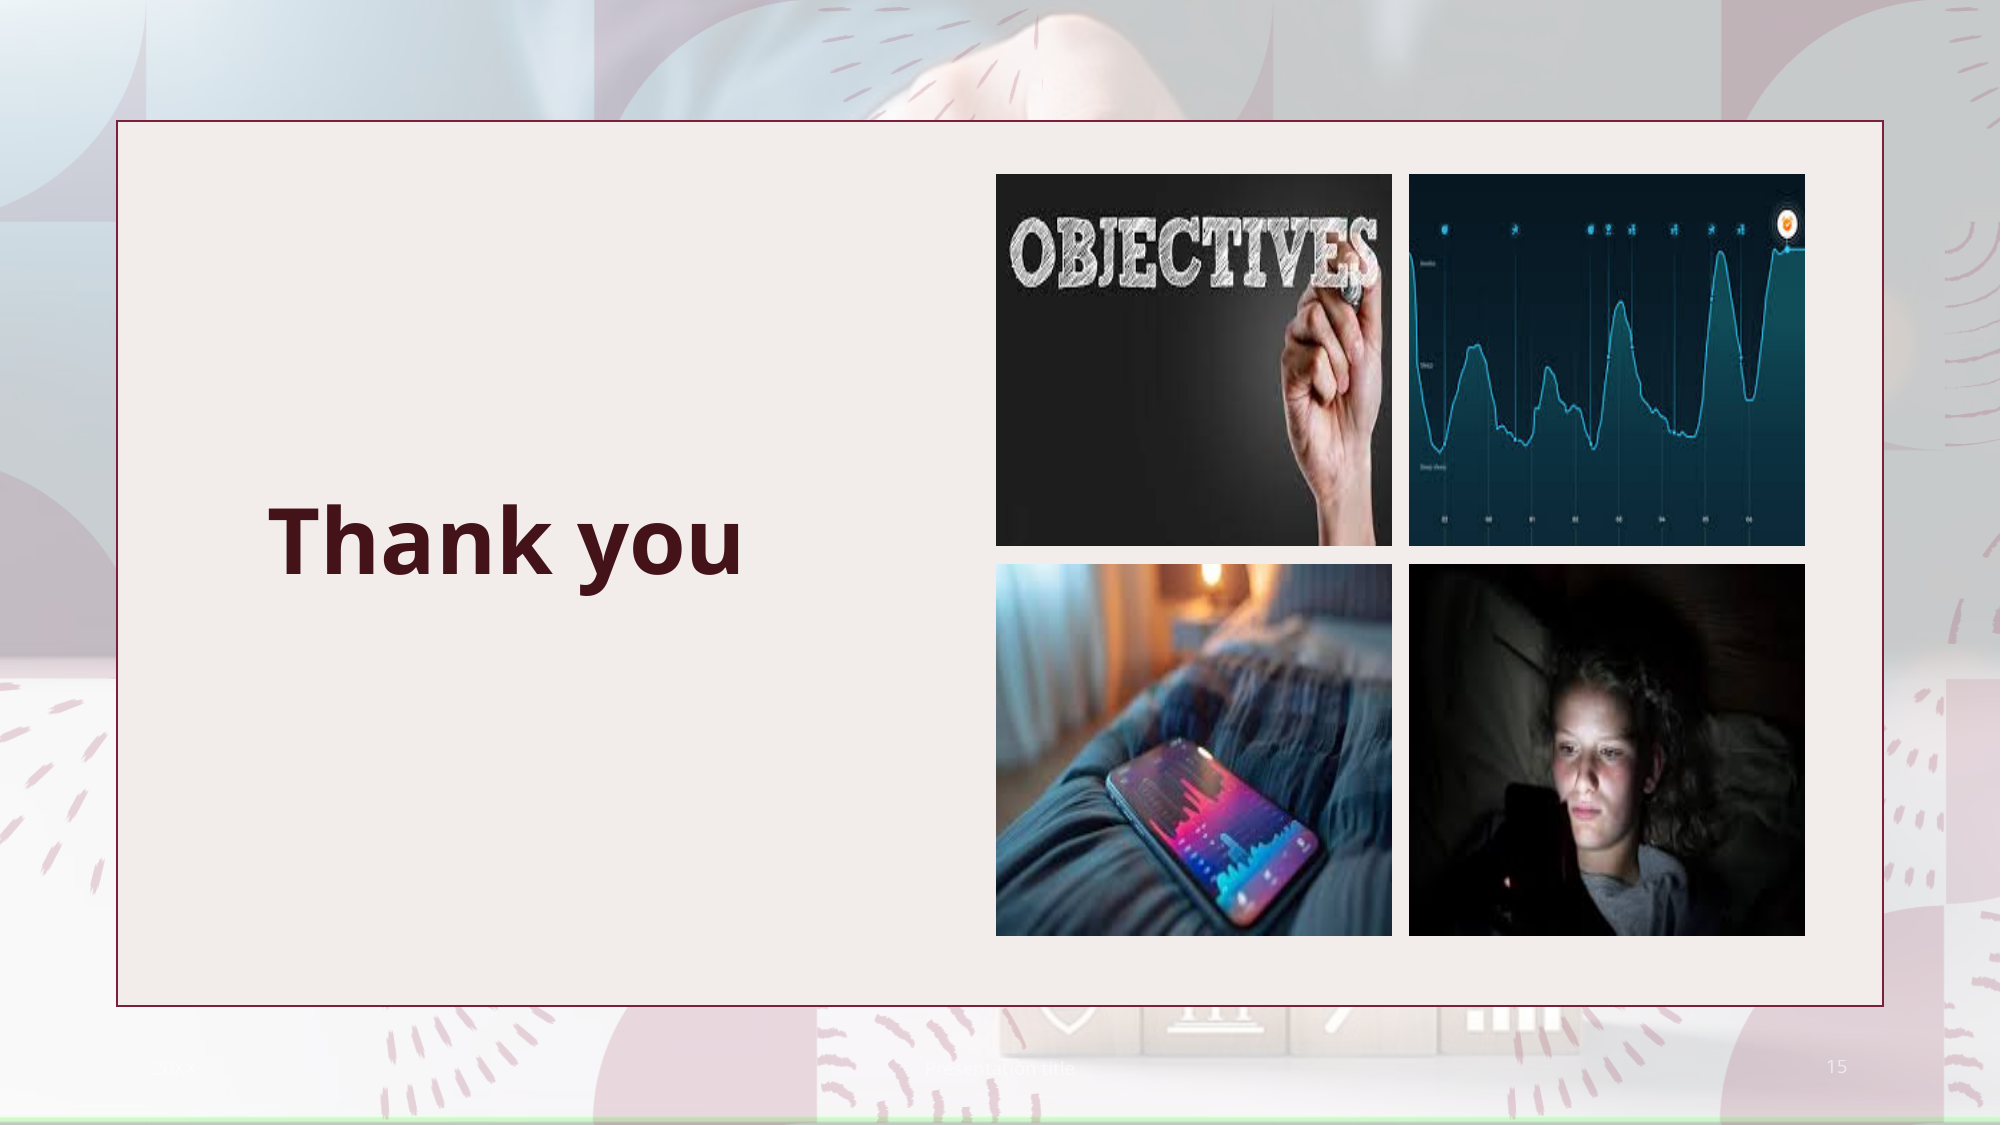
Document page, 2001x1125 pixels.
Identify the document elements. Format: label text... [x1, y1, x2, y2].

footer Presentation title [662, 1038, 1338, 1098]
picture [996, 174, 1392, 546]
picture [996, 564, 1392, 936]
picture [1409, 174, 1805, 546]
title Thank you [252, 199, 942, 601]
slide_number 15 [1650, 1038, 1863, 1098]
picture [1409, 564, 1805, 936]
slide_number 20XX [137, 1038, 588, 1098]
